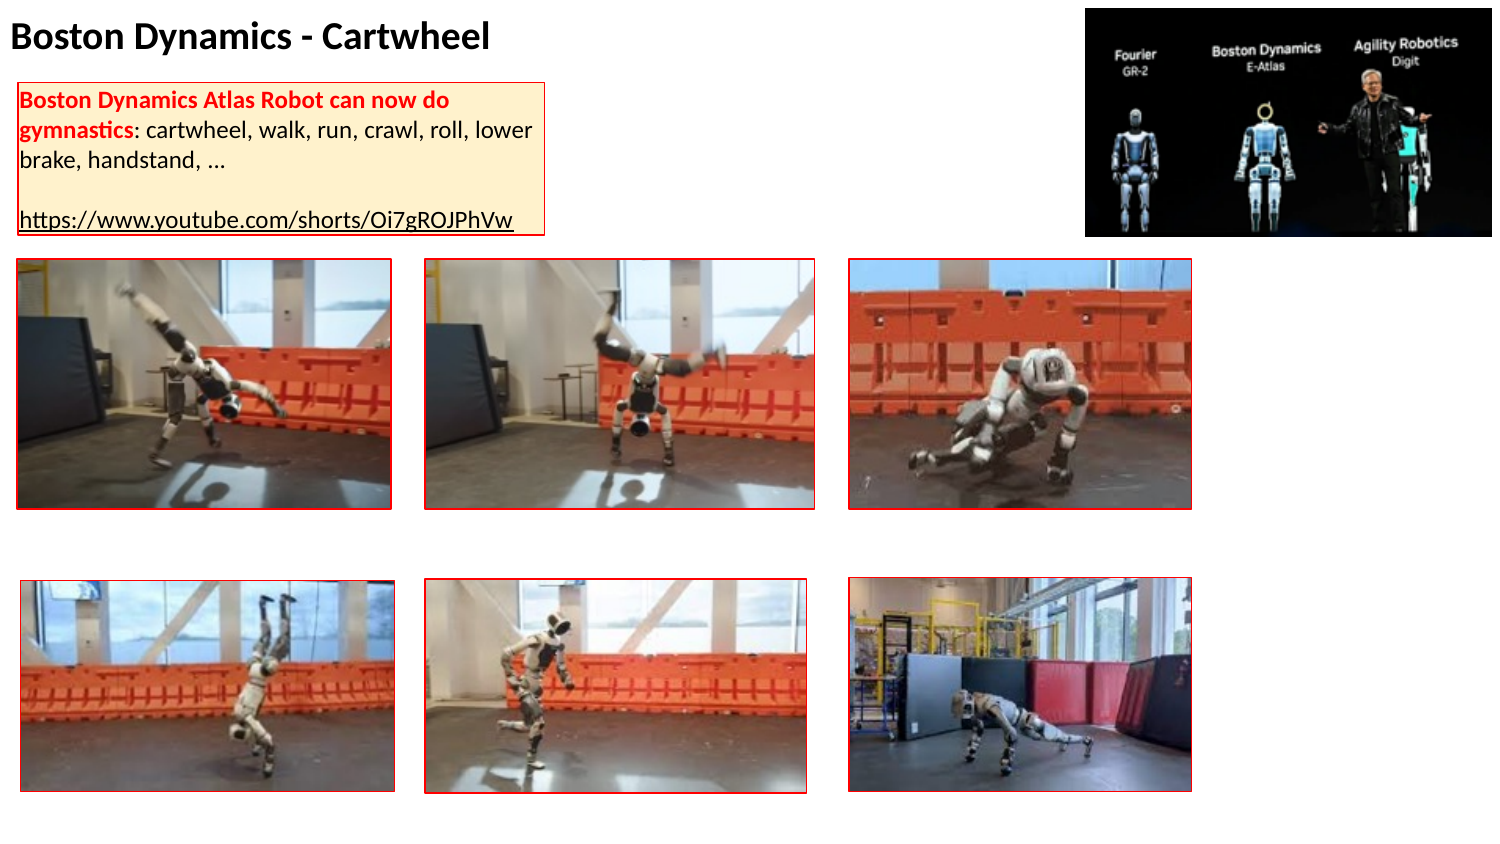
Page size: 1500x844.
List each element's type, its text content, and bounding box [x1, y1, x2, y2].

picture [849, 259, 1192, 509]
picture [1085, 8, 1492, 238]
picture [425, 259, 815, 509]
text_box Boston Dynamics - Cartwheel [8, 8, 545, 59]
picture [21, 581, 395, 791]
picture [17, 259, 391, 509]
text_box Boston Dynamics Atlas Robot can now do gymnastics: cartwheel, walk, run, crawl, roll, lower brake, handstand, ... https://www.youtube.com/shorts/Oi7gROJPhVw [17, 82, 545, 236]
picture [425, 579, 806, 793]
picture [849, 577, 1192, 791]
